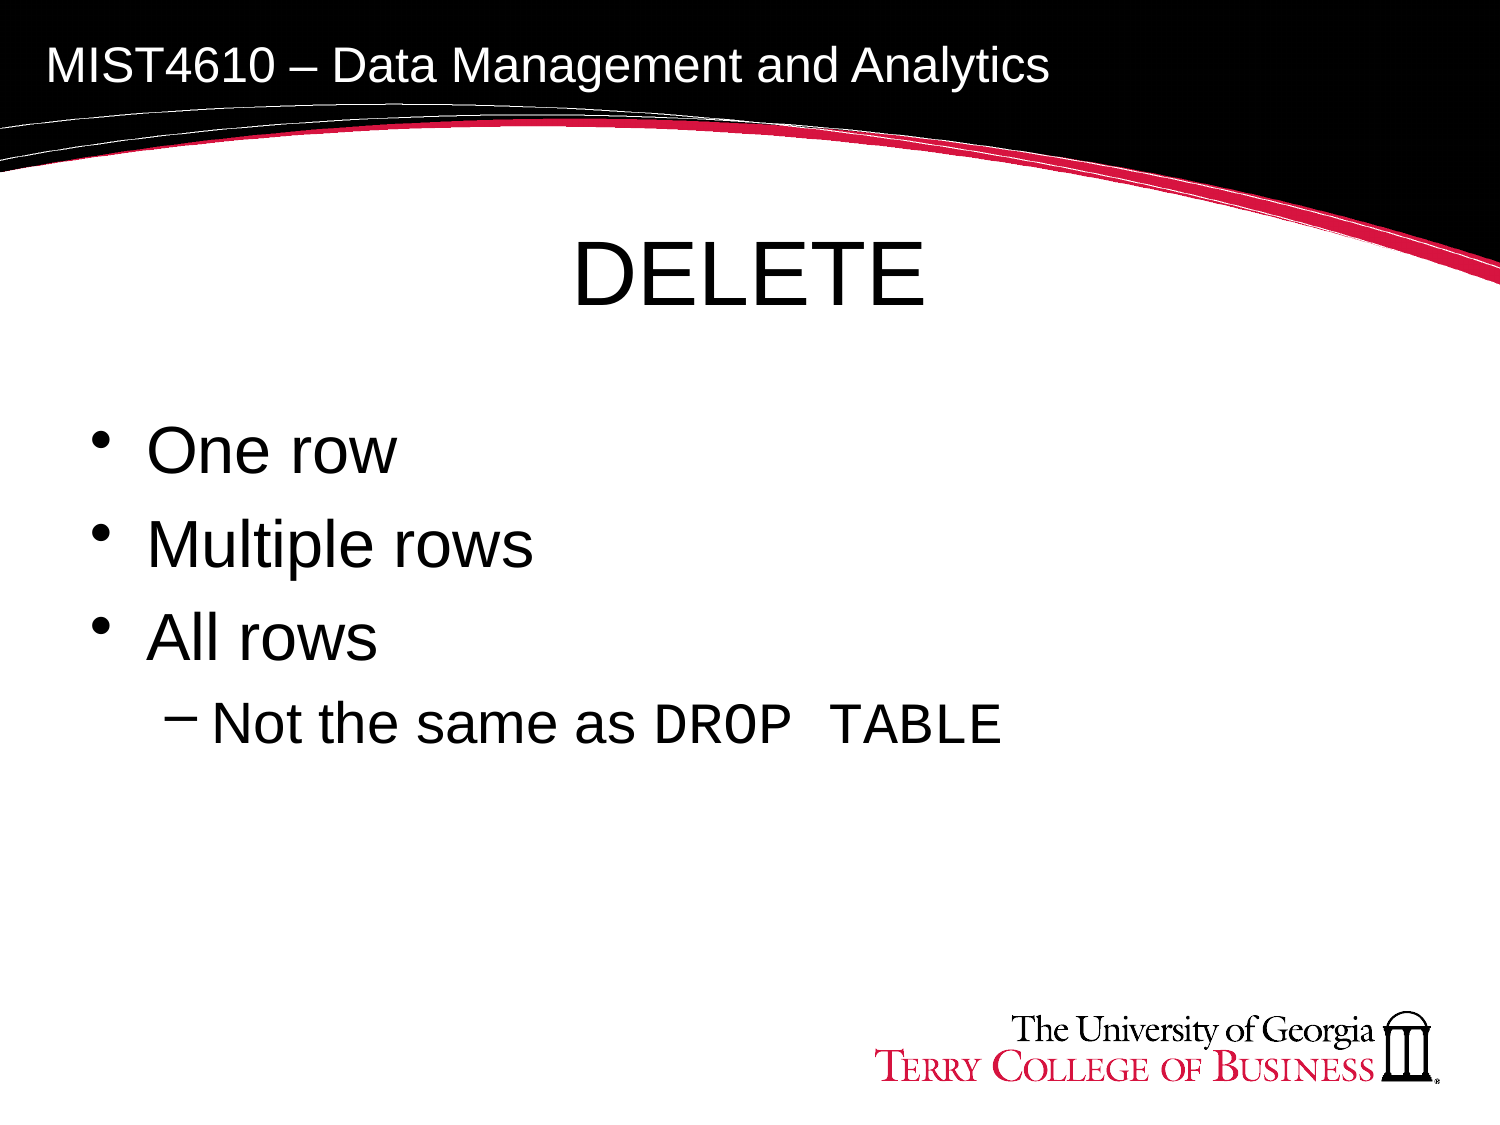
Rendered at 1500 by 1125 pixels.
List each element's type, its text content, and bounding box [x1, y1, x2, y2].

picture [0, 0, 1500, 286]
title DELETE [75, 174, 1425, 363]
list One row Multiple rows All rows Not the same as DROP TABLE [75, 399, 1425, 1005]
picture [875, 1011, 1440, 1084]
